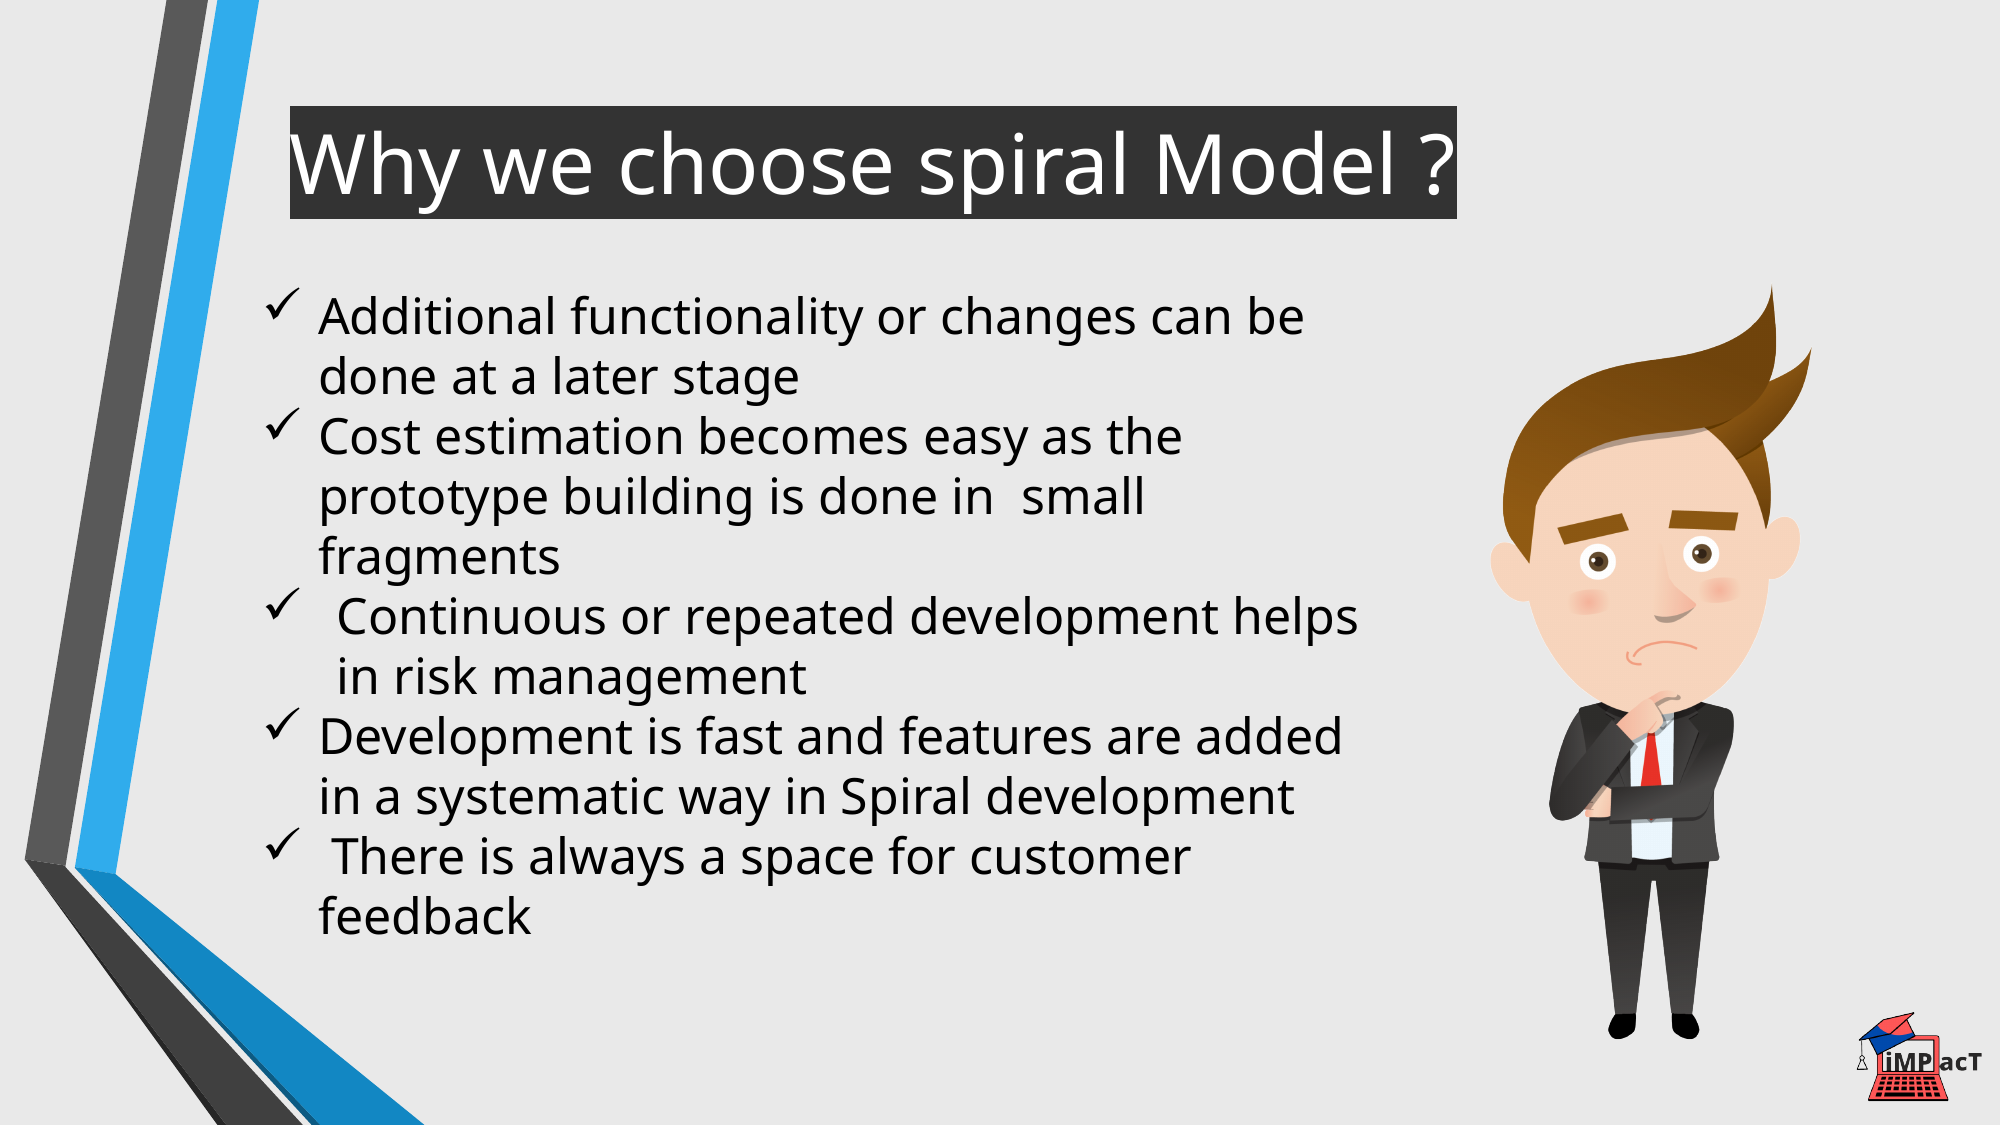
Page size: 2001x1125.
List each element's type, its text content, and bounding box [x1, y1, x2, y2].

text_box Additional functionality or changes can be done at a later stage Cost estimation becomes easy as the prototype building is done in small fragments Continuous or repeated development helps in risk management Development is fast and features are added in a systematic way in Spiral development There is always a space for customer feedback [247, 277, 1409, 952]
text_box Why we choose spiral Model ? [274, 103, 1824, 219]
picture [1478, 266, 2000, 1125]
